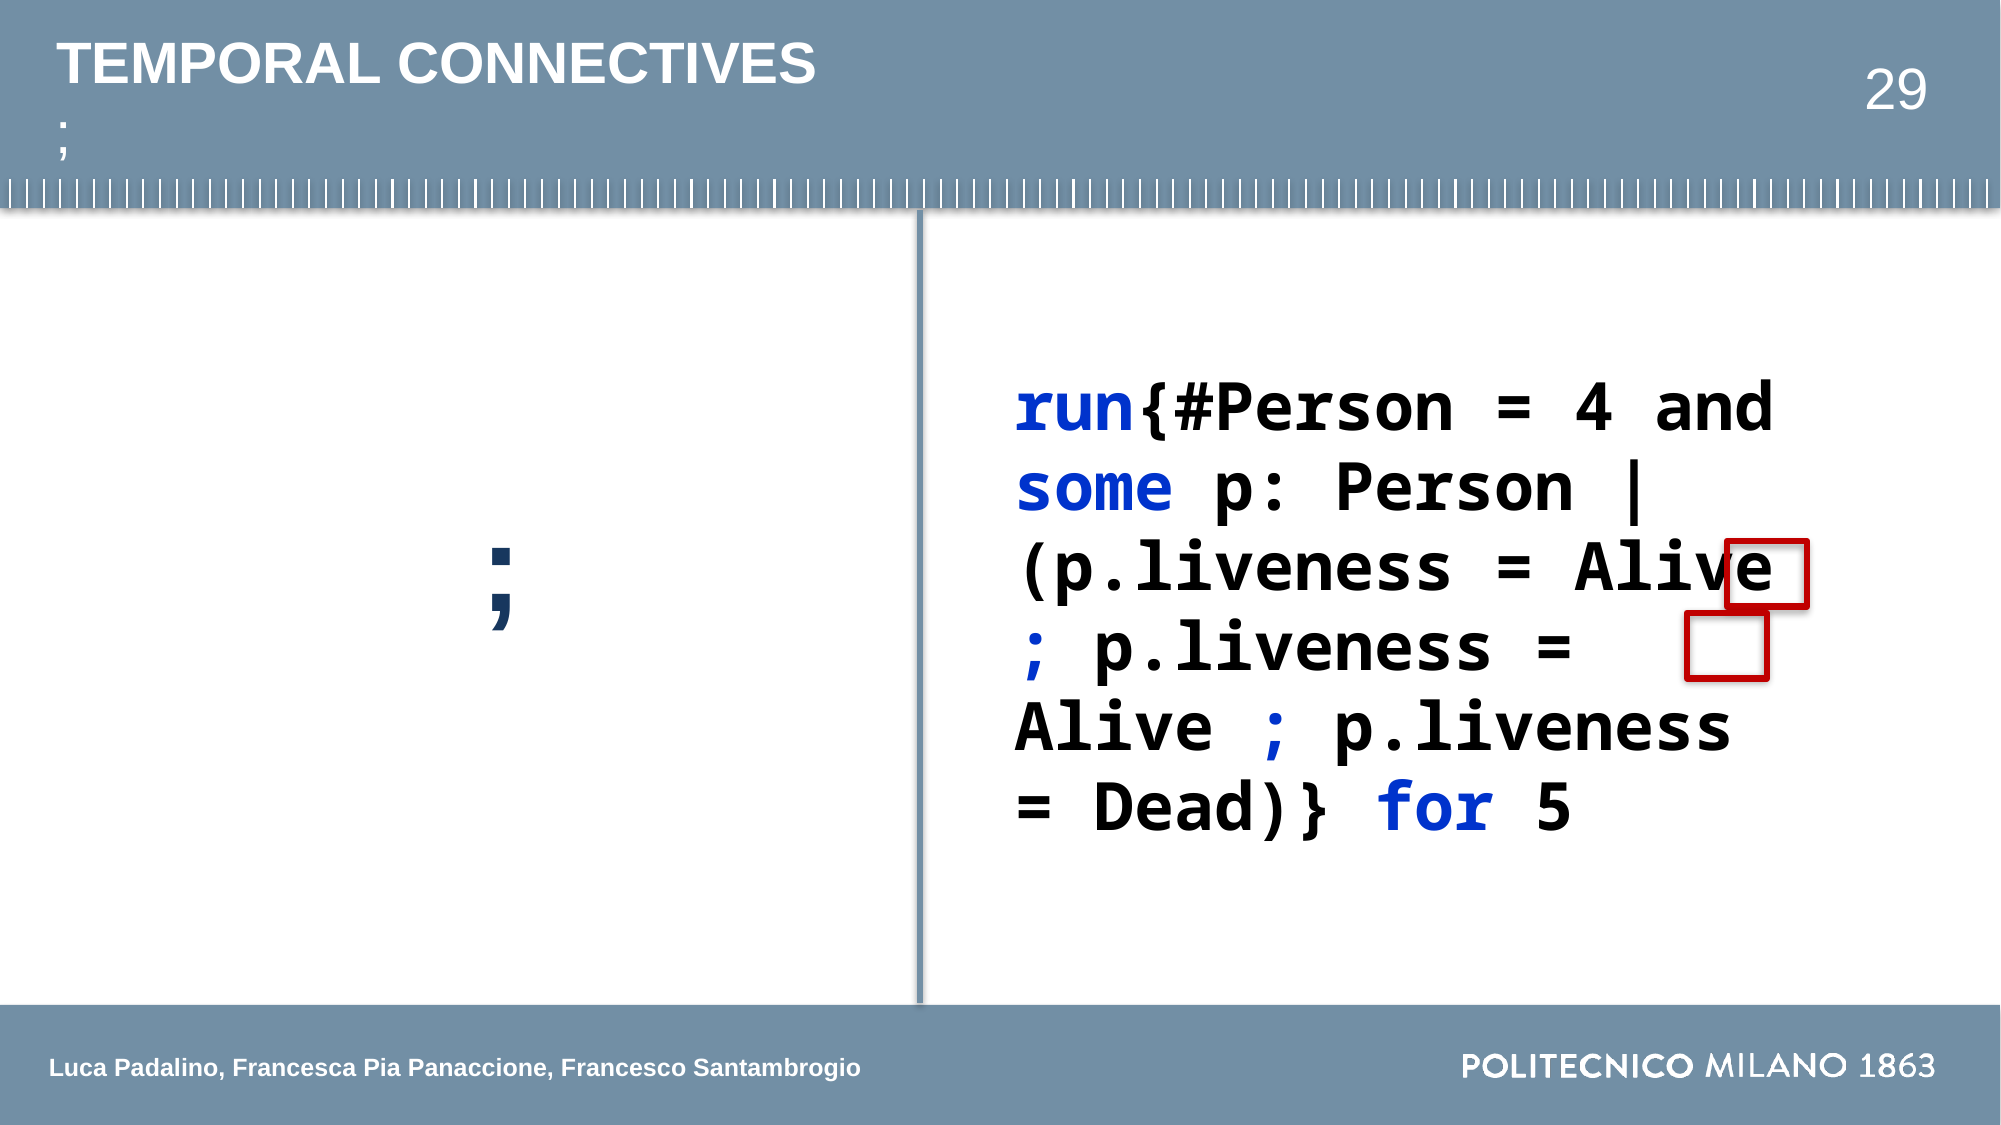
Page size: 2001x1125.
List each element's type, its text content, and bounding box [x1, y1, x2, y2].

text_box ; [40, 87, 970, 173]
text_box [1686, 612, 1768, 679]
picture [1455, 1041, 1942, 1089]
text_box run{#Person = 4 and some p: Person | (p.liveness = Alive ; p.liveness = Alive ; p.liveness = Dead)} for 5 [999, 356, 1807, 852]
text_box [1726, 540, 1808, 607]
text_box ; [465, 479, 546, 644]
text_box 29 [1849, 43, 1959, 129]
text_box TEMPORAL CONNECTIVES [40, 17, 1261, 208]
